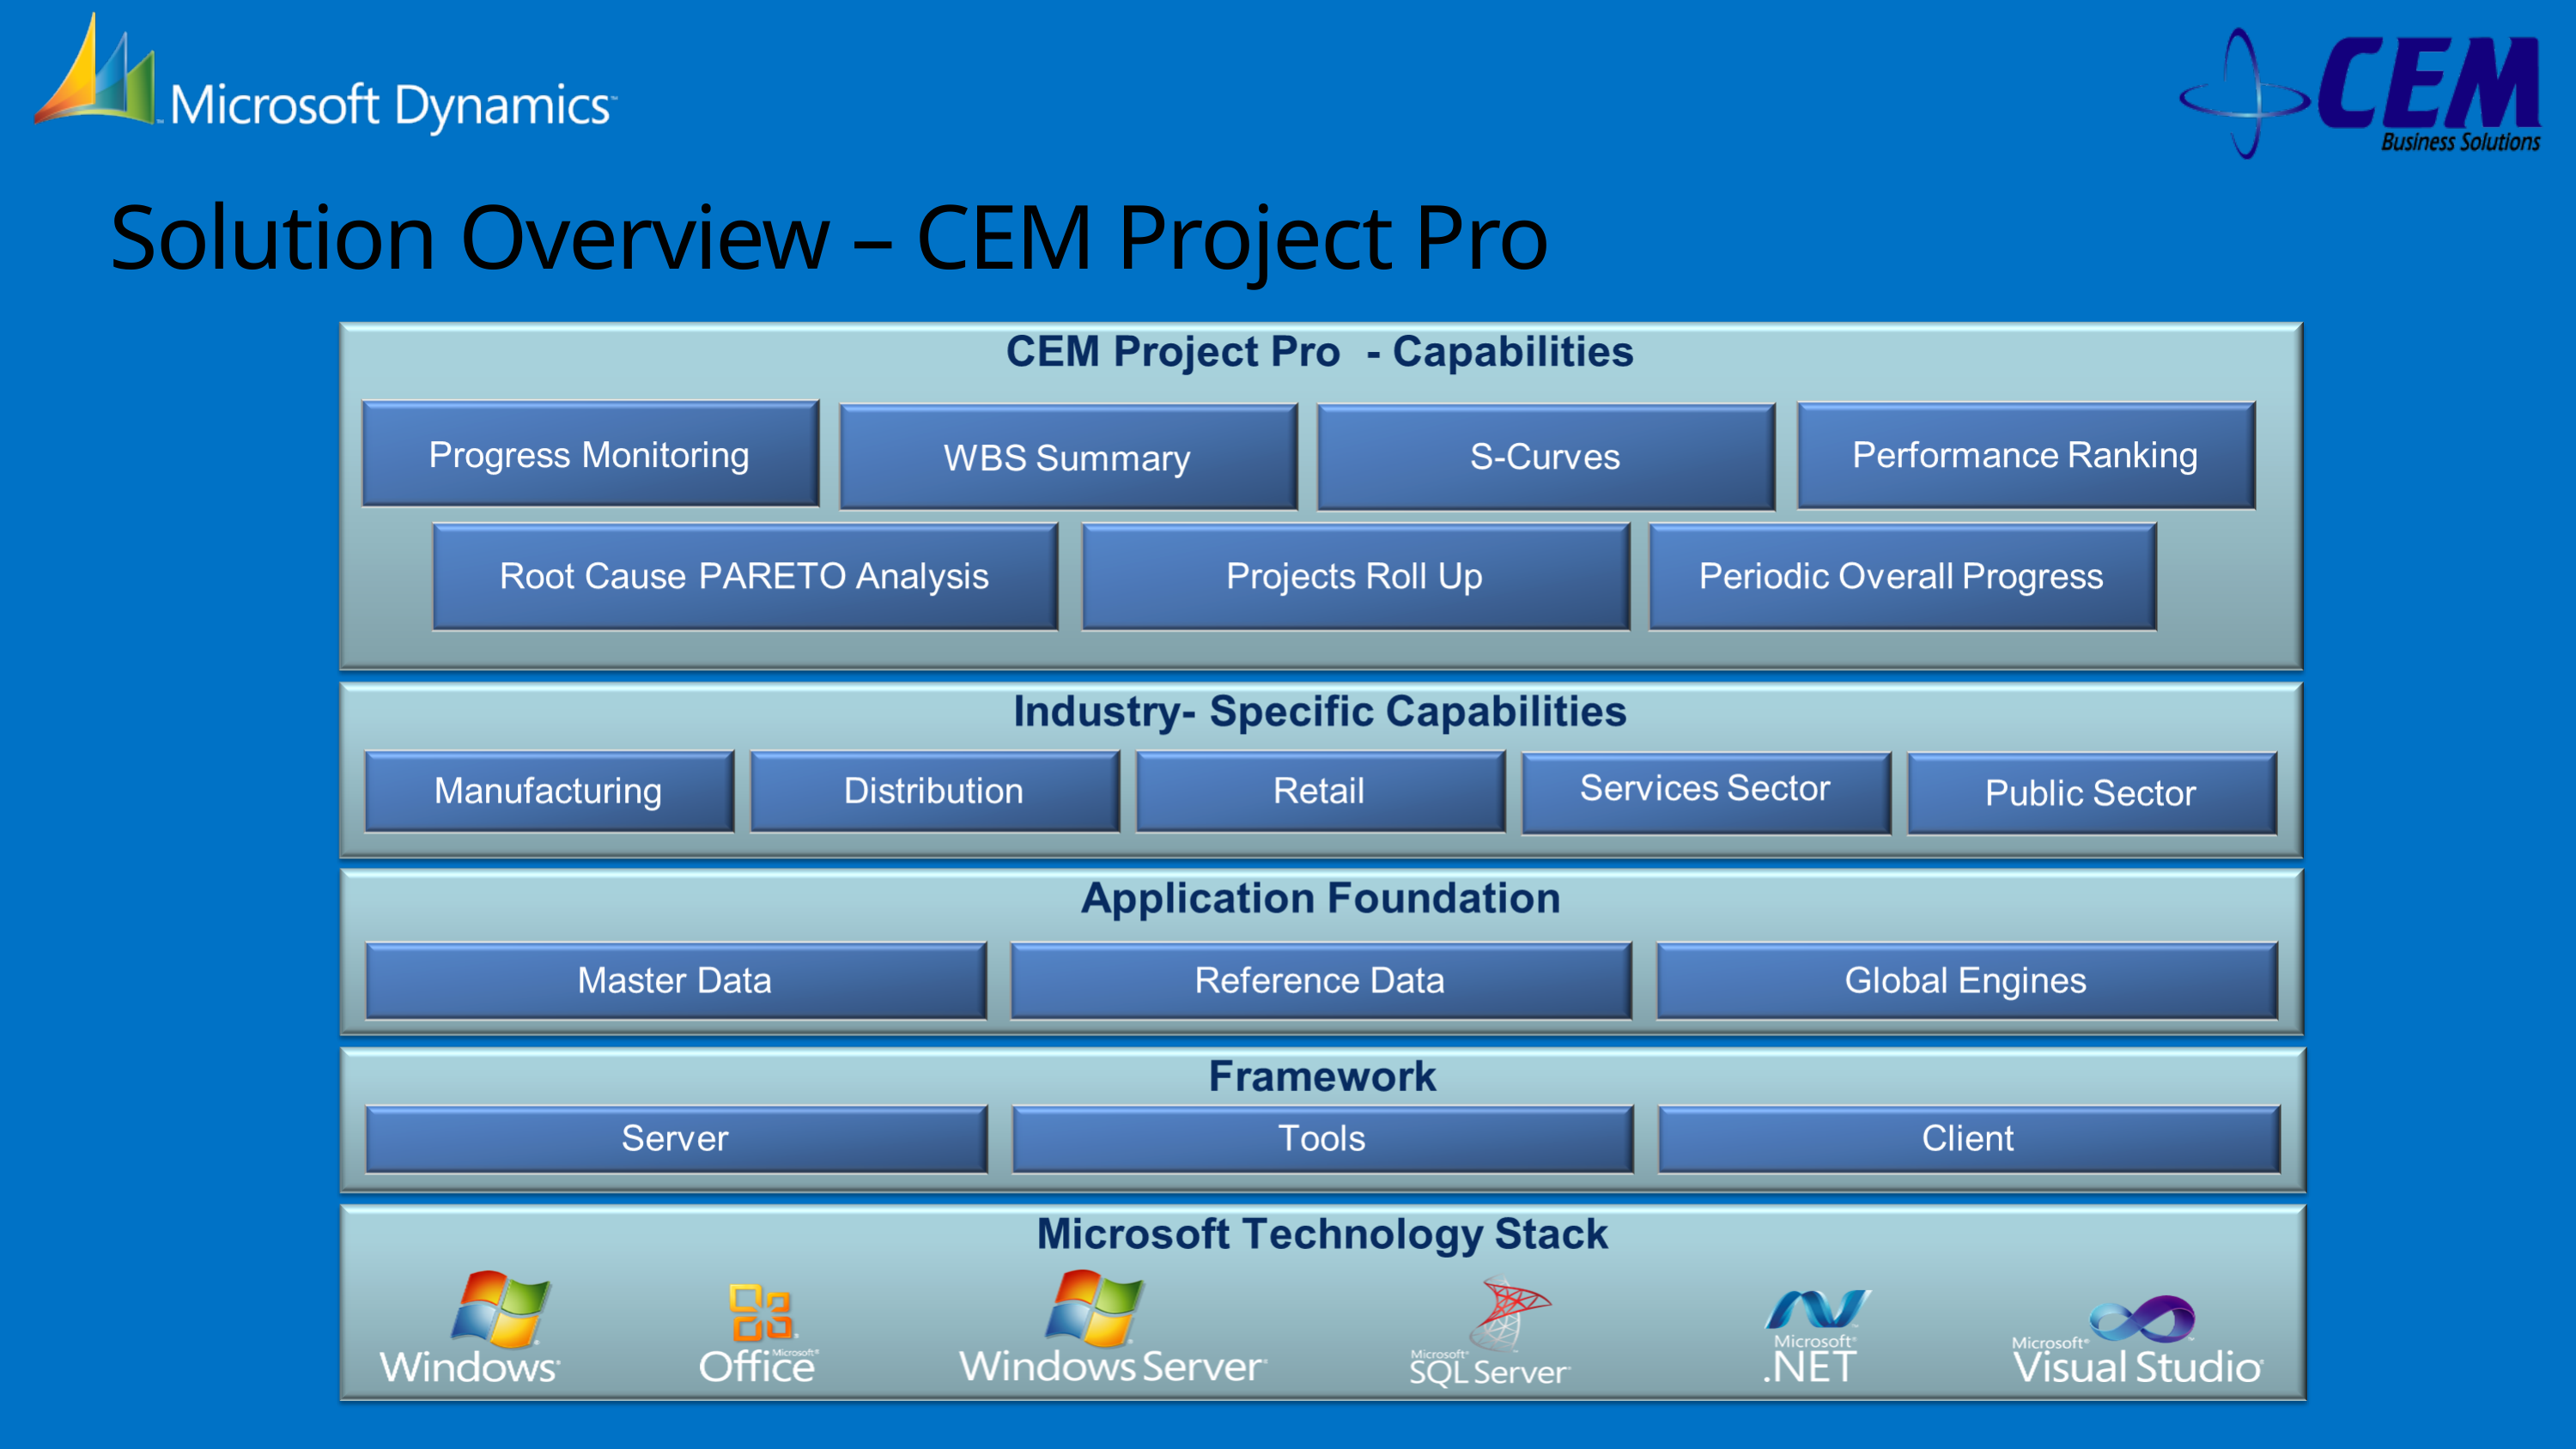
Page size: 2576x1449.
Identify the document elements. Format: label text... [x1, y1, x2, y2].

picture [331, 307, 2315, 1411]
picture [2166, 0, 2565, 188]
picture [33, 10, 620, 138]
title Solution Overview – CEM Project Pro [109, 193, 2466, 290]
